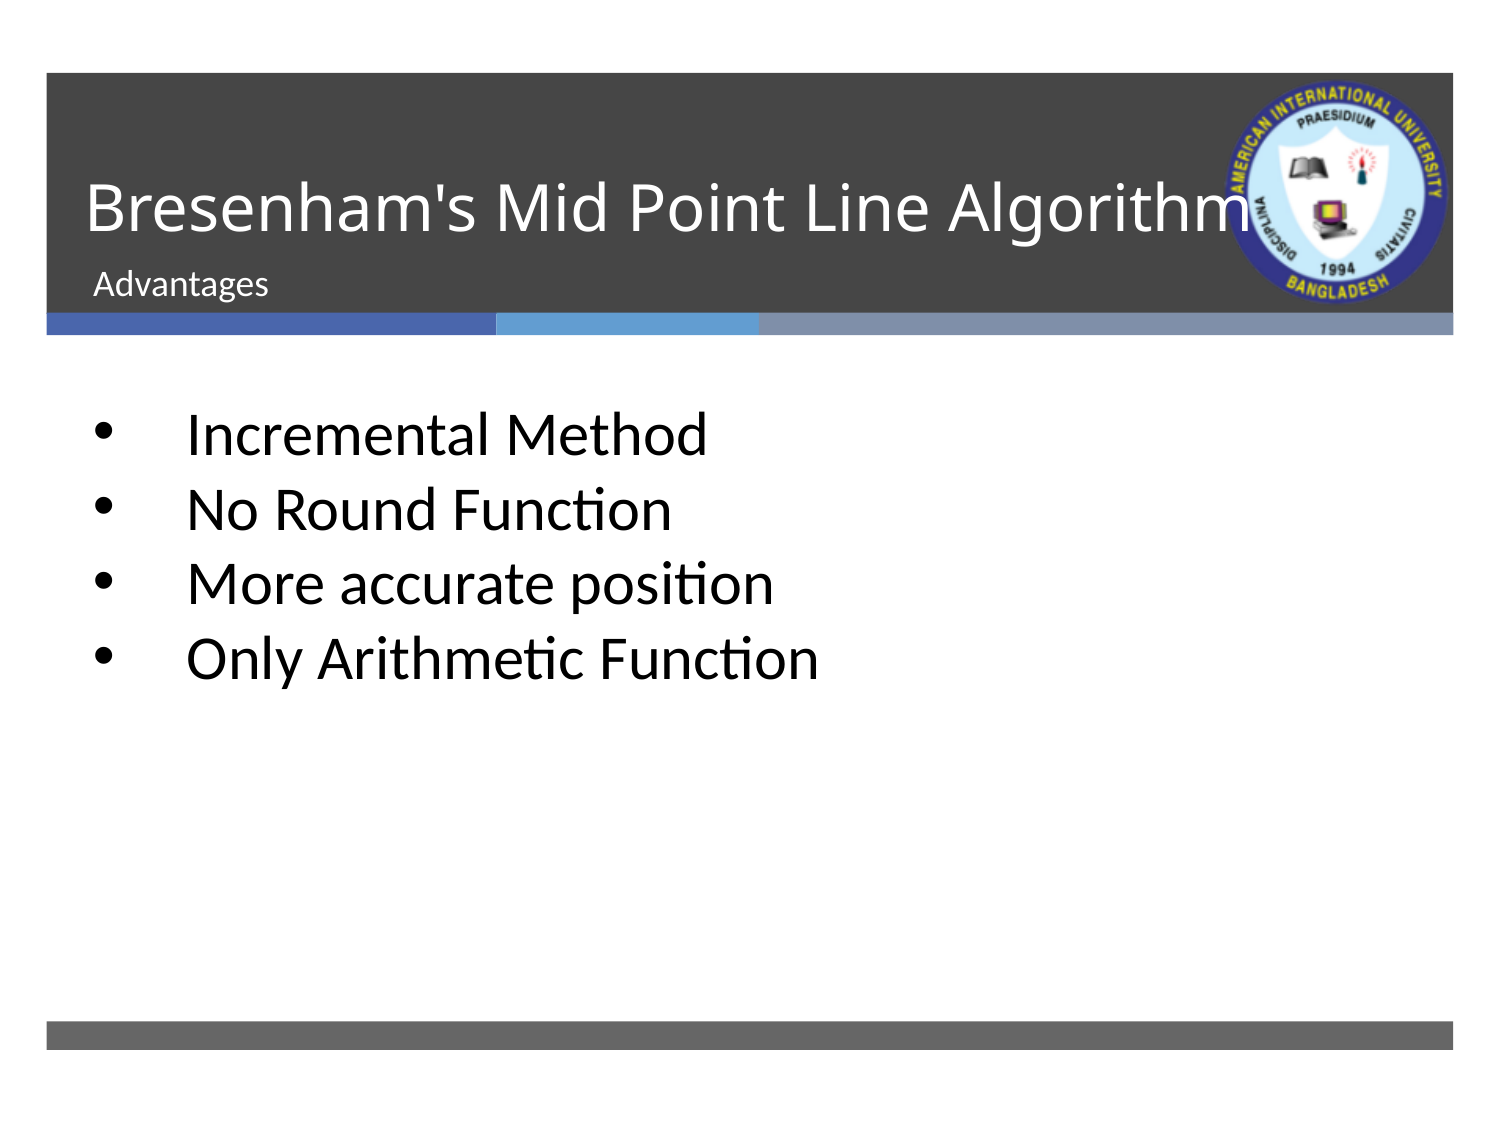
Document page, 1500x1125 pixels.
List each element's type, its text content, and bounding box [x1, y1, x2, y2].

text_box Incremental Method No Round Function More accurate position Only Arithmetic Function [78, 385, 1210, 835]
title Bresenham's Mid Point Line Algorithm [69, 73, 1351, 253]
subtitle Advantages [78, 251, 1351, 331]
picture [1351, 75, 1454, 310]
